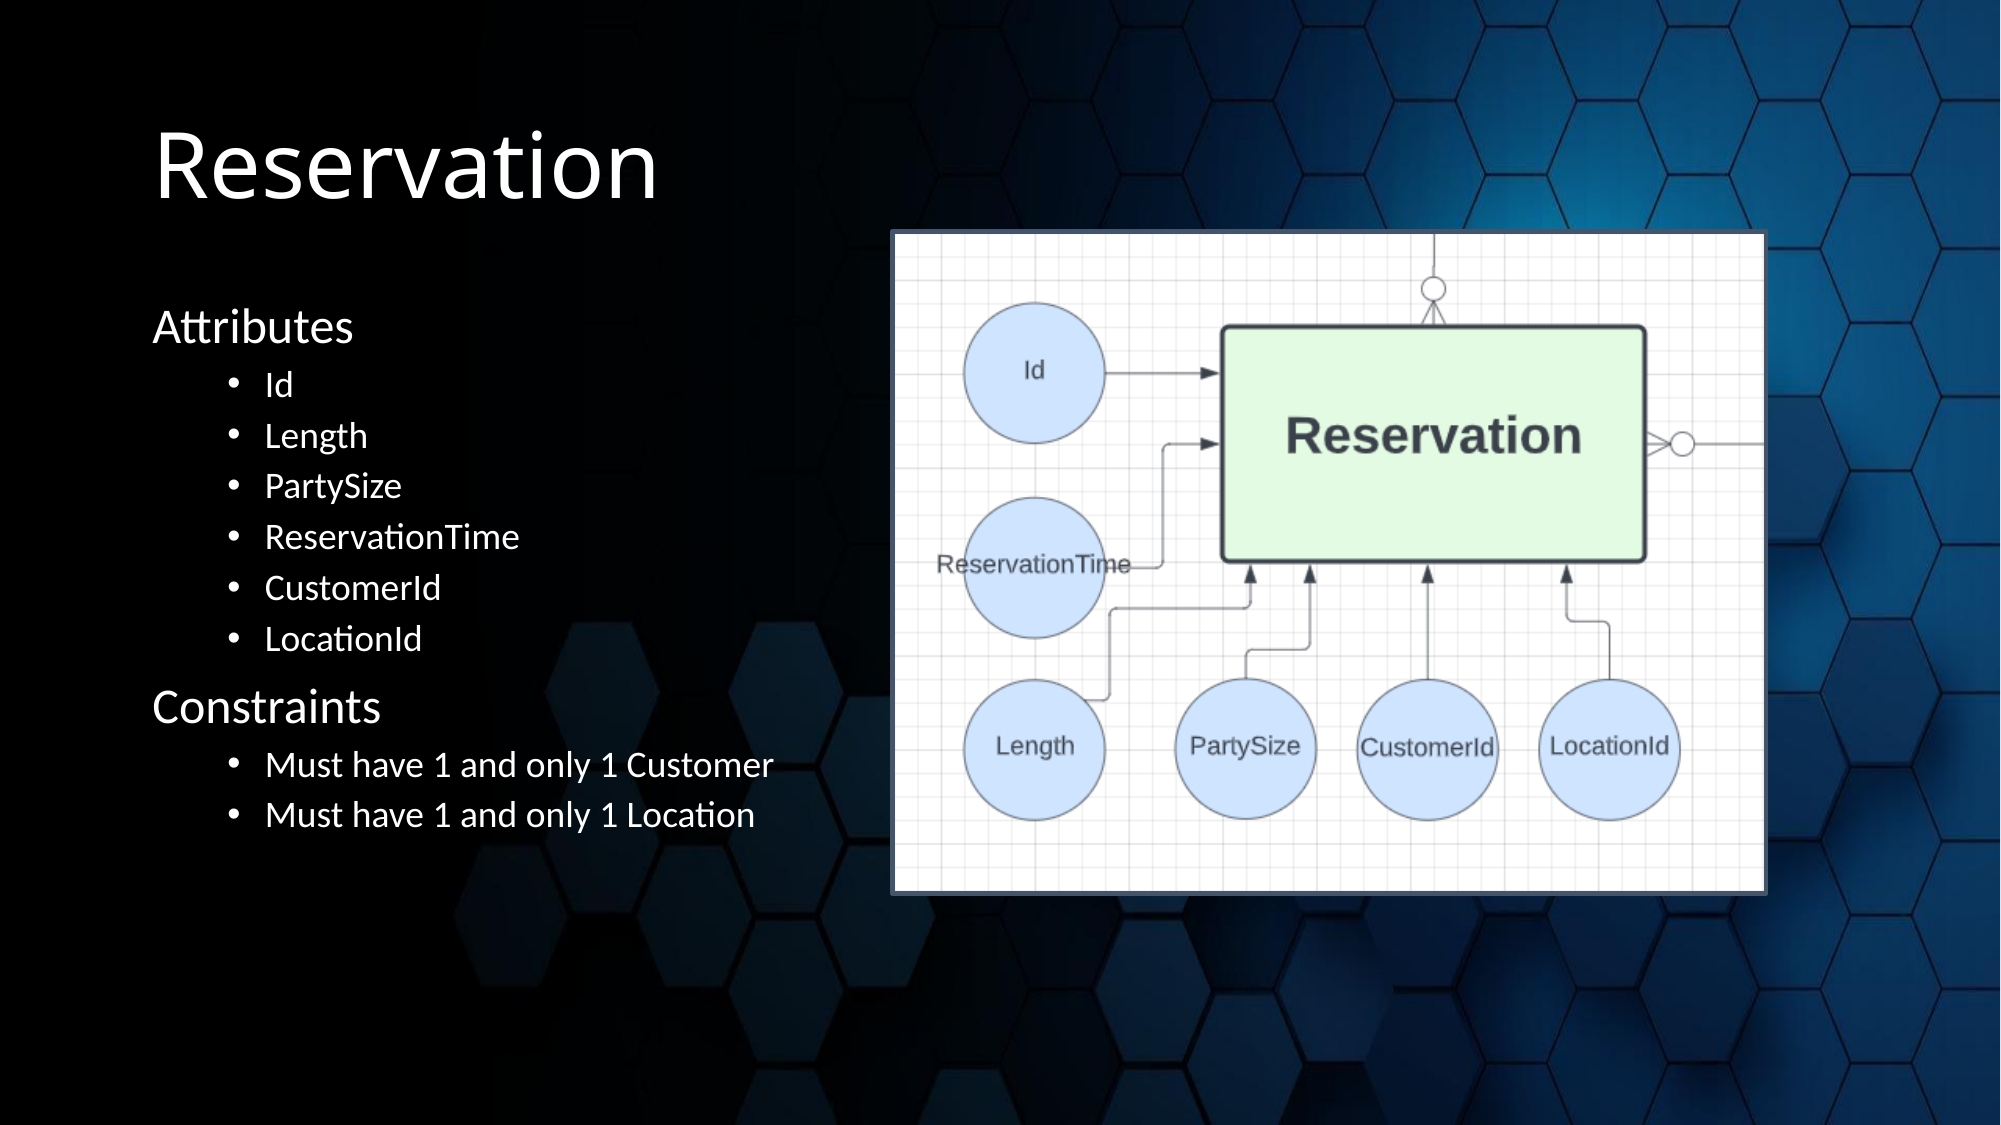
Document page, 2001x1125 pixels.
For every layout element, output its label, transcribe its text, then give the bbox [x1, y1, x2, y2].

picture [0, 0, 2001, 1125]
title Reservation [137, 59, 1863, 278]
list Attributes Id Length PartySize ReservationTime CustomerId LocationId Constraints Must have 1 and only 1 Customer Must have 1 and only 1 Location [137, 293, 797, 1007]
